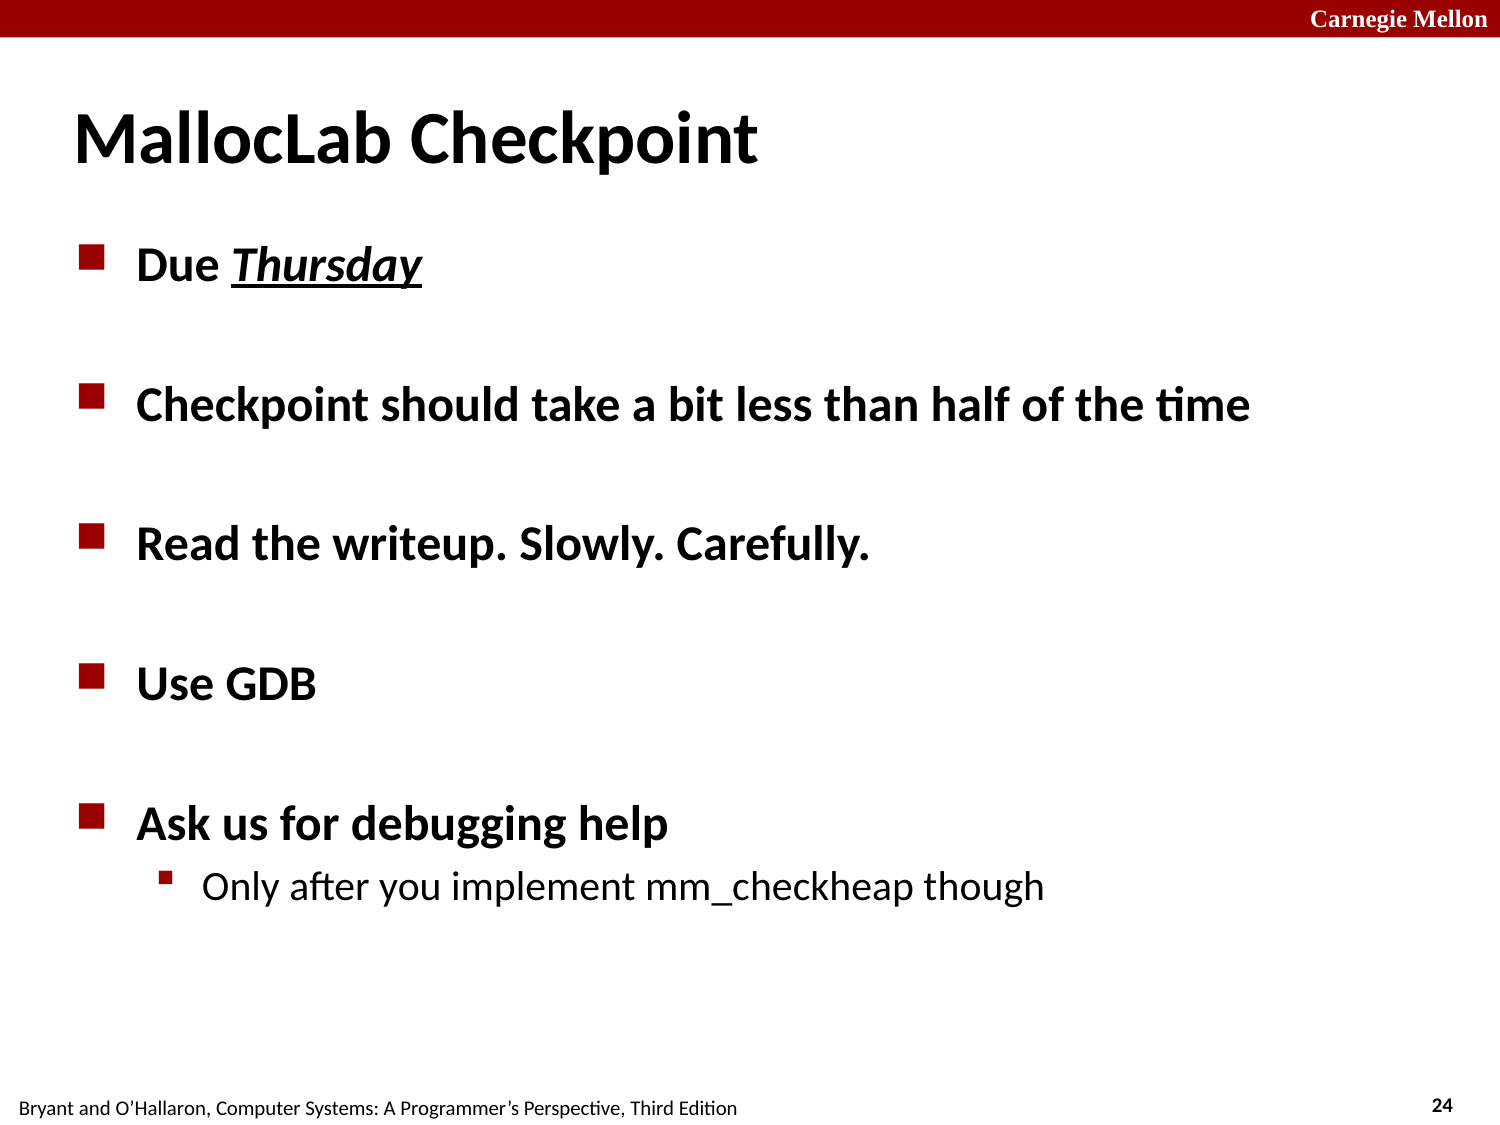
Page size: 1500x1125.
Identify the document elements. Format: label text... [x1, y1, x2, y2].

list Due Thursday Checkpoint should take a bit less than half of the time Read the writeup. Slowly. Carefully. Use GDB Ask us for debugging help Only after you implement mm_checkheap though [64, 223, 1361, 1040]
title MallocLab Checkpoint [58, 71, 1305, 197]
